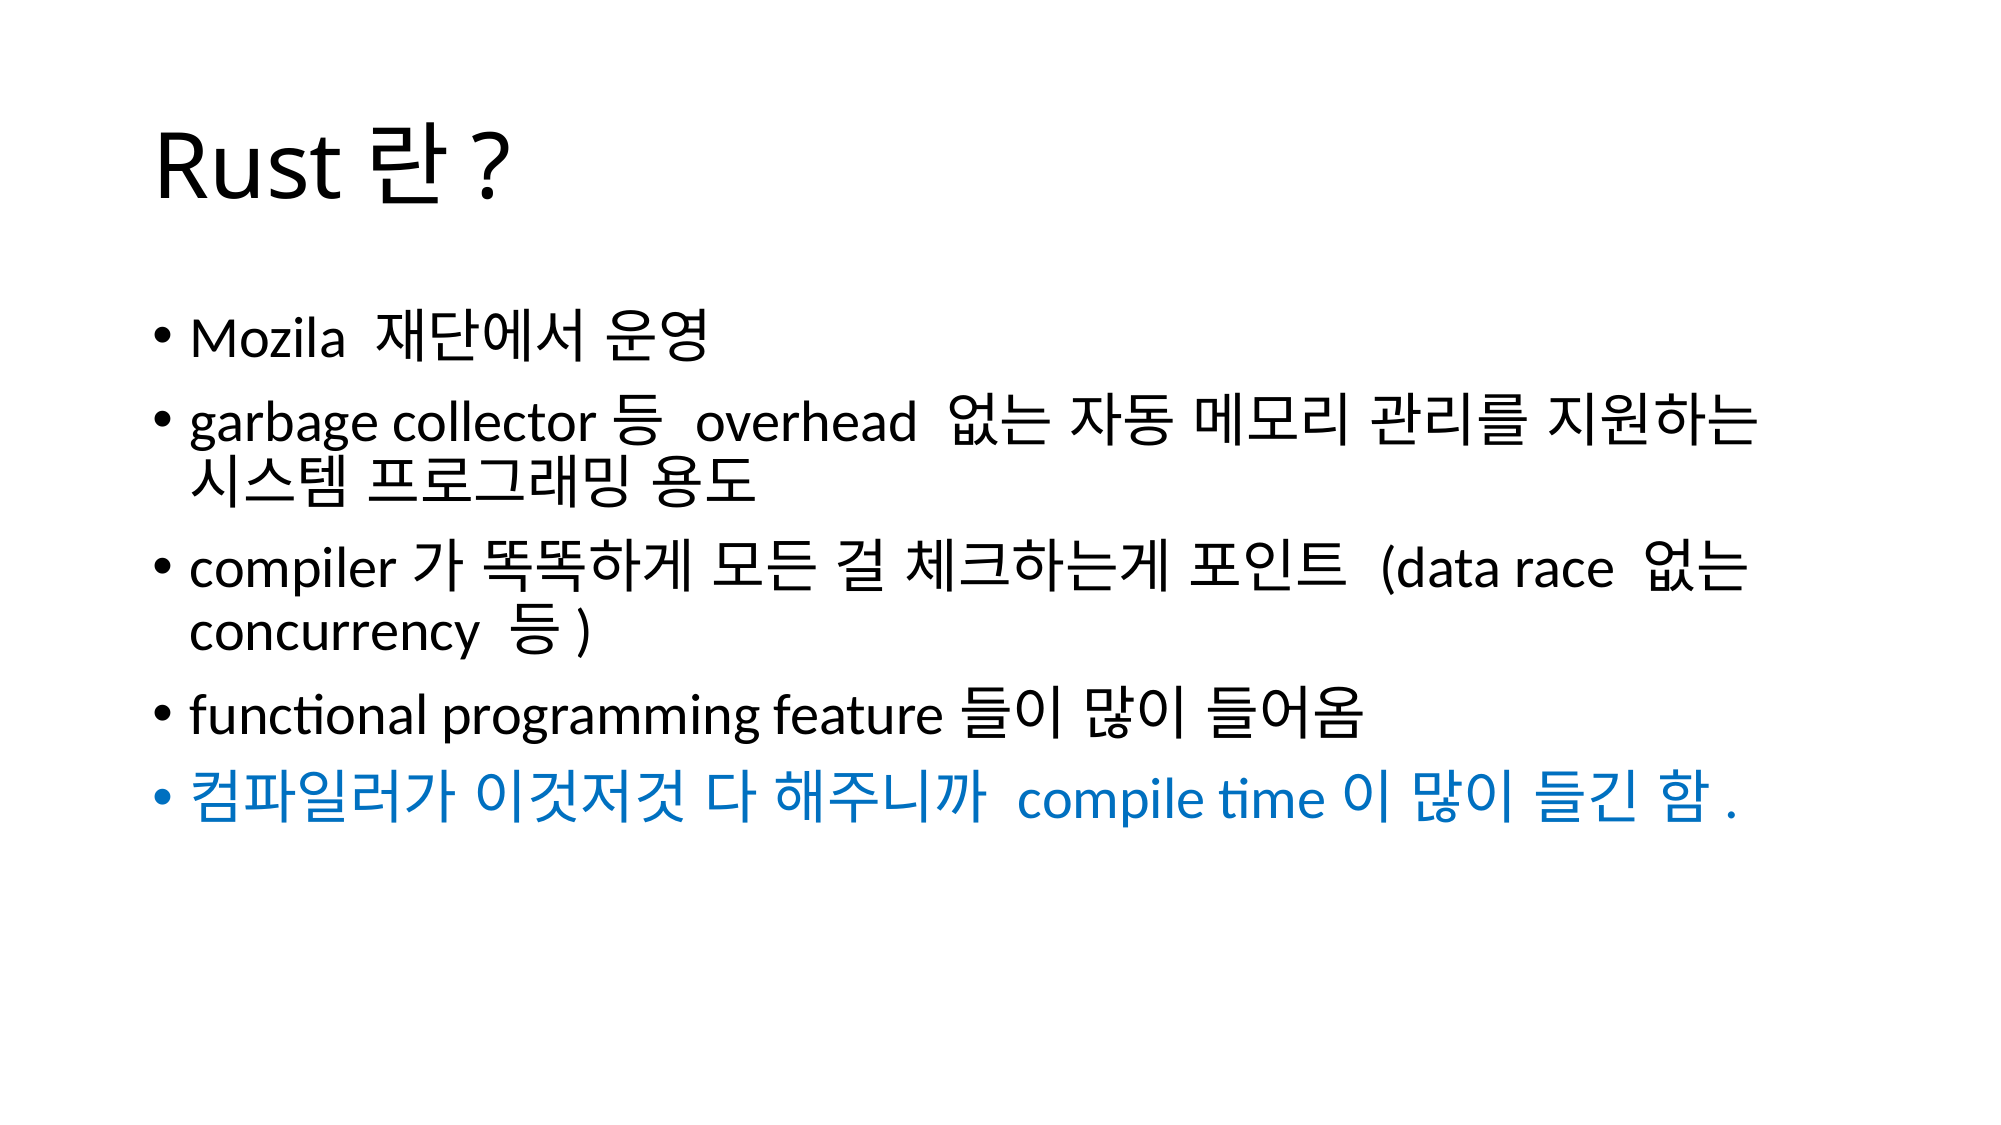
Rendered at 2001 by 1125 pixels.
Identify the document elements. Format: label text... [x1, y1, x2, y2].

title Rust란? [137, 59, 1863, 278]
list Mozila 재단에서 운영 garbage collector등 overhead 없는 자동 메모리 관리를 지원하는 시스템 프로그래밍 용도 compiler가 똑똑하게 모든 걸 체크하는게 포인트 (data race 없는 concurrency 등) functional programming feature들이 많이 들어옴 컴파일러가 이것저것 다 해주니까 compile time이 많이 들긴 함. [137, 299, 1863, 1014]
